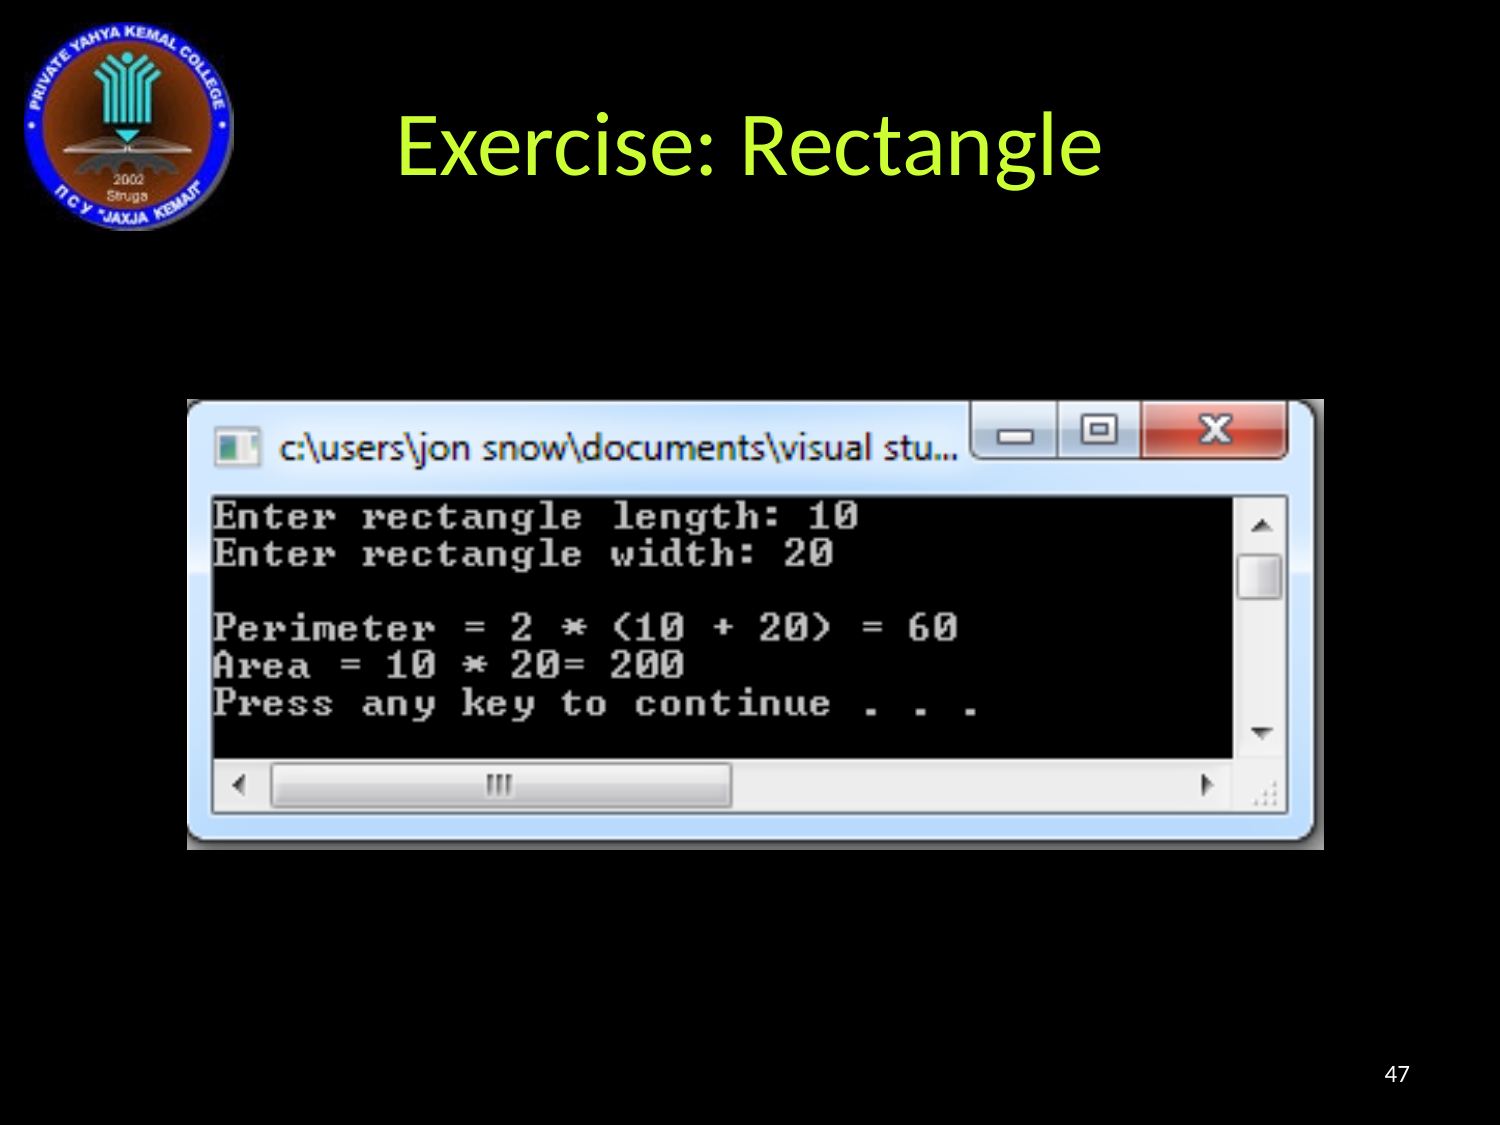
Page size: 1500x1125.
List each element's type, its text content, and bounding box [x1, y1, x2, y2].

picture [24, 21, 234, 231]
slide_number 47 [1074, 1042, 1425, 1103]
picture [187, 399, 1324, 851]
title Exercise: Rectangle [237, 45, 1425, 233]
